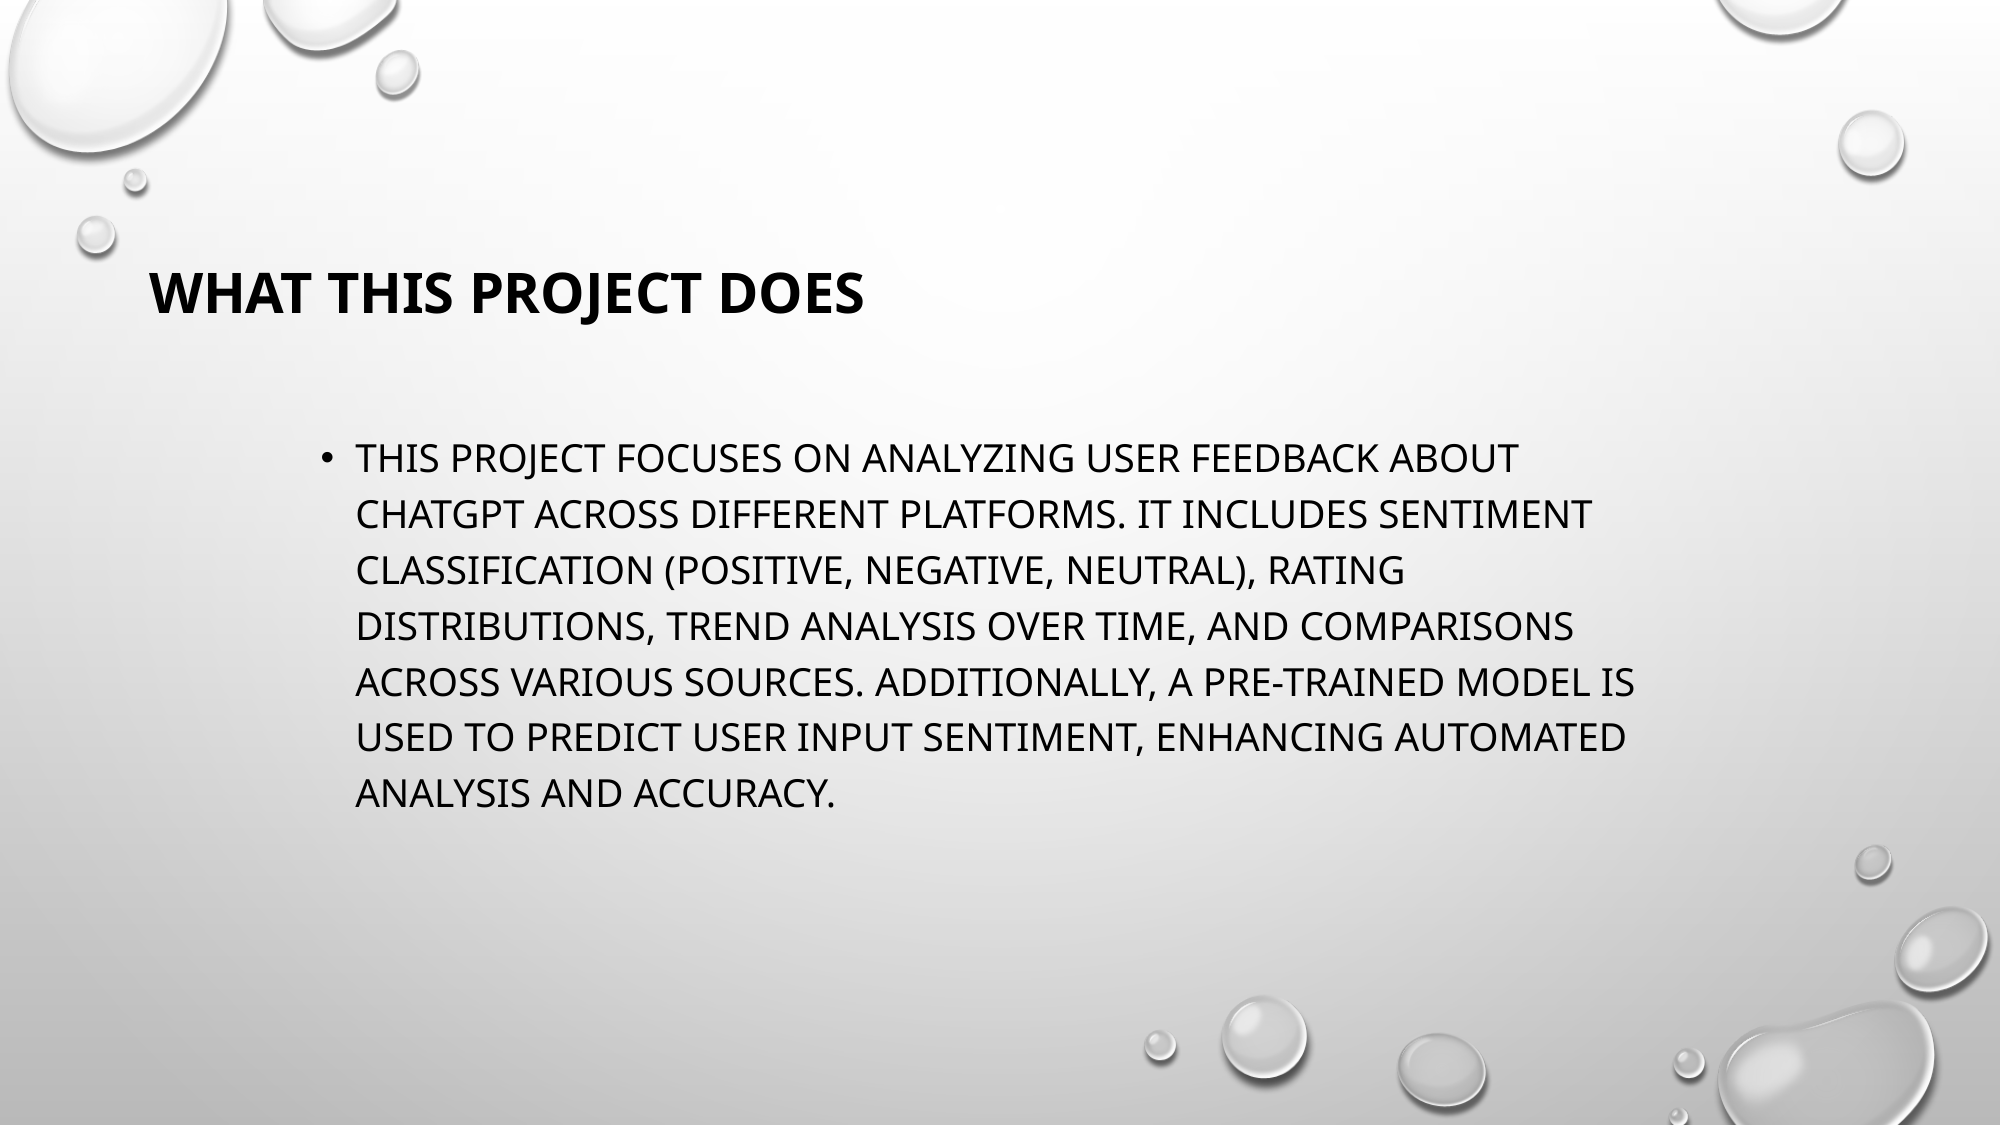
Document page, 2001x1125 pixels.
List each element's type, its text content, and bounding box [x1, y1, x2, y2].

title What This Project Does [133, 254, 881, 338]
picture [0, 0, 2000, 1125]
list This project focuses on analyzing user feedback about ChatGPT across different platforms. It includes sentiment classification (Positive, Negative, Neutral), rating distributions, trend analysis over time, and comparisons across various sources. Additionally, a pre-trained model is used to predict user input sentiment, enhancing automated analysis and accuracy. [305, 417, 1695, 826]
